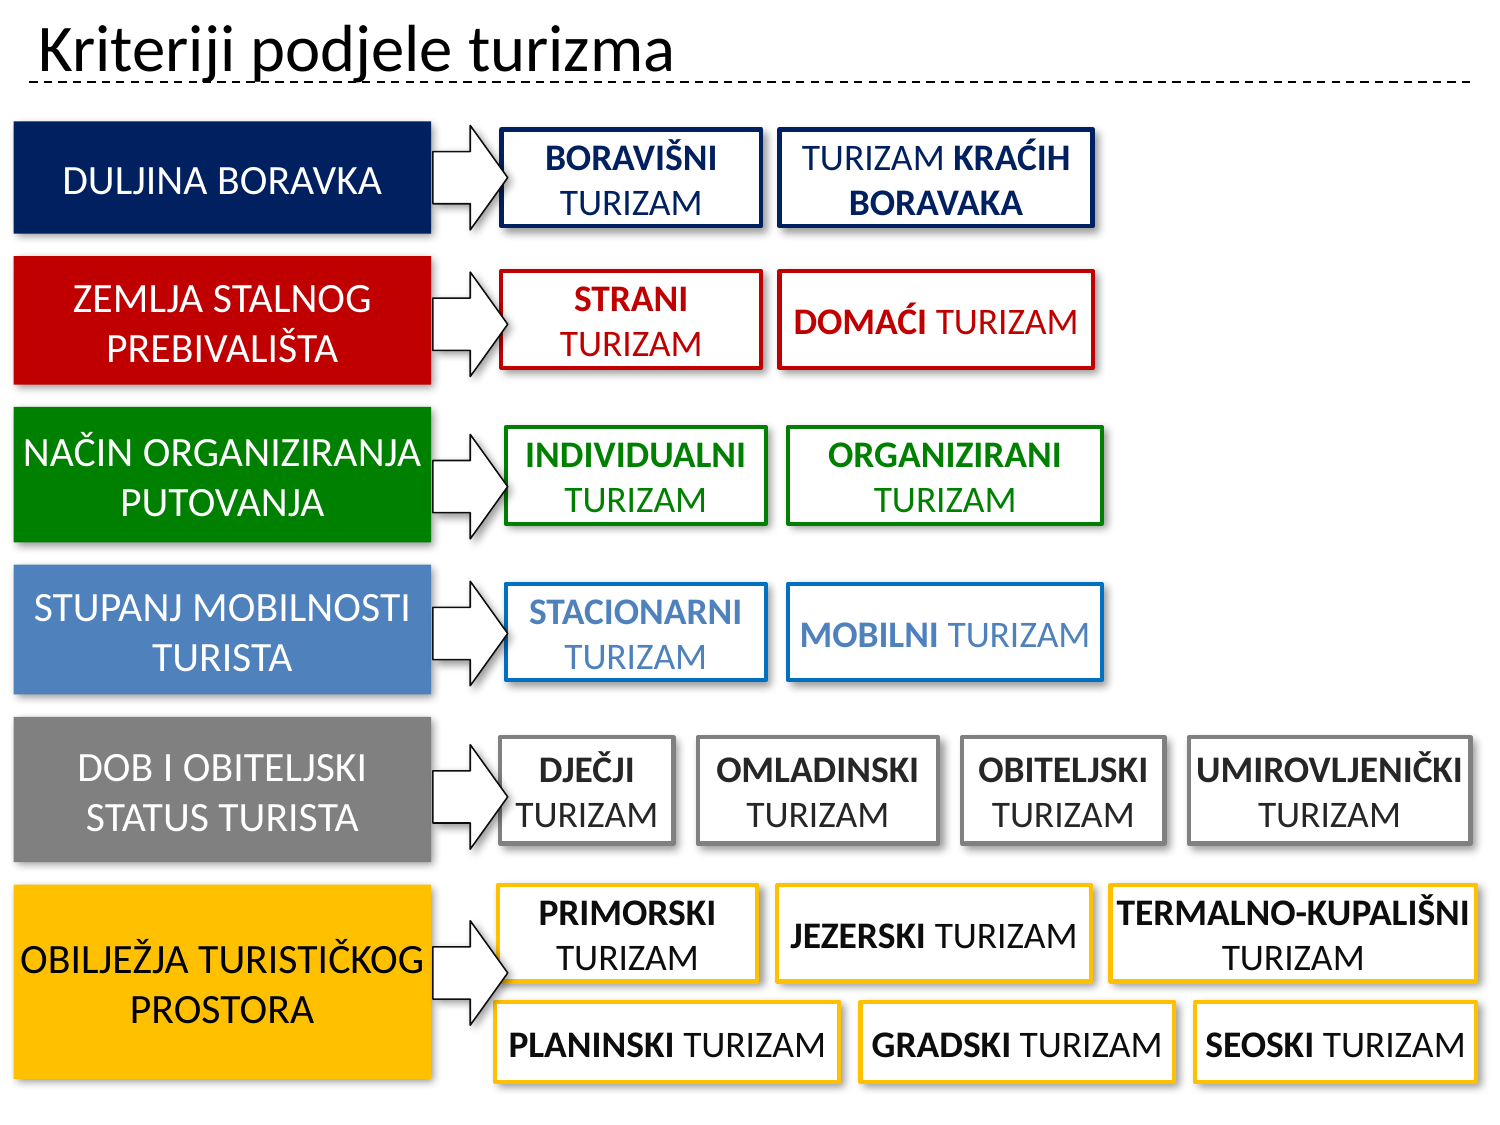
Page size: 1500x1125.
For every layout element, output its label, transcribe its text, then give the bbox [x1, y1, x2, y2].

text_box PLANINSKI TURIZAM [493, 1000, 841, 1084]
text_box [430, 432, 510, 541]
text_box JEZERSKI TURIZAM [775, 883, 1093, 984]
text_box INDIVIDUALNI TURIZAM [504, 425, 768, 526]
text_box [430, 123, 510, 232]
text_box STRANI TURIZAM [499, 269, 763, 370]
text_box ORGANIZIRANI TURIZAM [786, 425, 1104, 526]
text_box TERMALNO-KUPALIŠNI TURIZAM [1108, 883, 1478, 984]
text_box [430, 742, 510, 852]
text_box OBITELJSKI TURIZAM [960, 735, 1167, 846]
text_box [430, 270, 510, 379]
text_box TURIZAM KRAĆIH BORAVAKA [777, 127, 1095, 228]
text_box BORAVIŠNI TURIZAM [499, 127, 763, 228]
text_box DULJINA BORAVKA [11, 119, 433, 236]
text_box [430, 579, 510, 688]
text_box STUPANJ MOBILNOSTI TURISTA [11, 563, 433, 697]
text_box DOMAĆI TURIZAM [777, 269, 1095, 370]
text_box DOB I OBITELJSKI STATUS TURISTA [11, 715, 433, 864]
text_box ZEMLJA STALNOG PREBIVALIŠTA [11, 254, 433, 387]
text_box OMLADINSKI TURIZAM [696, 735, 940, 846]
text_box OBILJEŽJA TURISTIČKOG PROSTORA [11, 882, 433, 1081]
text_box STACIONARNI TURIZAM [504, 582, 768, 682]
title Kriteriji podjele turizma [23, 0, 1477, 98]
text_box PRIMORSKI TURIZAM [496, 883, 759, 984]
text_box SEOSKI TURIZAM [1193, 1000, 1478, 1084]
text_box DJEČJI TURIZAM [498, 735, 676, 846]
text_box NAČIN ORGANIZIRANJA PUTOVANJA [11, 405, 433, 545]
text_box [430, 918, 510, 1028]
text_box GRADSKI TURIZAM [858, 1000, 1176, 1084]
text_box MOBILNI TURIZAM [786, 582, 1104, 682]
text_box UMIROVLJENIČKI TURIZAM [1187, 735, 1473, 846]
